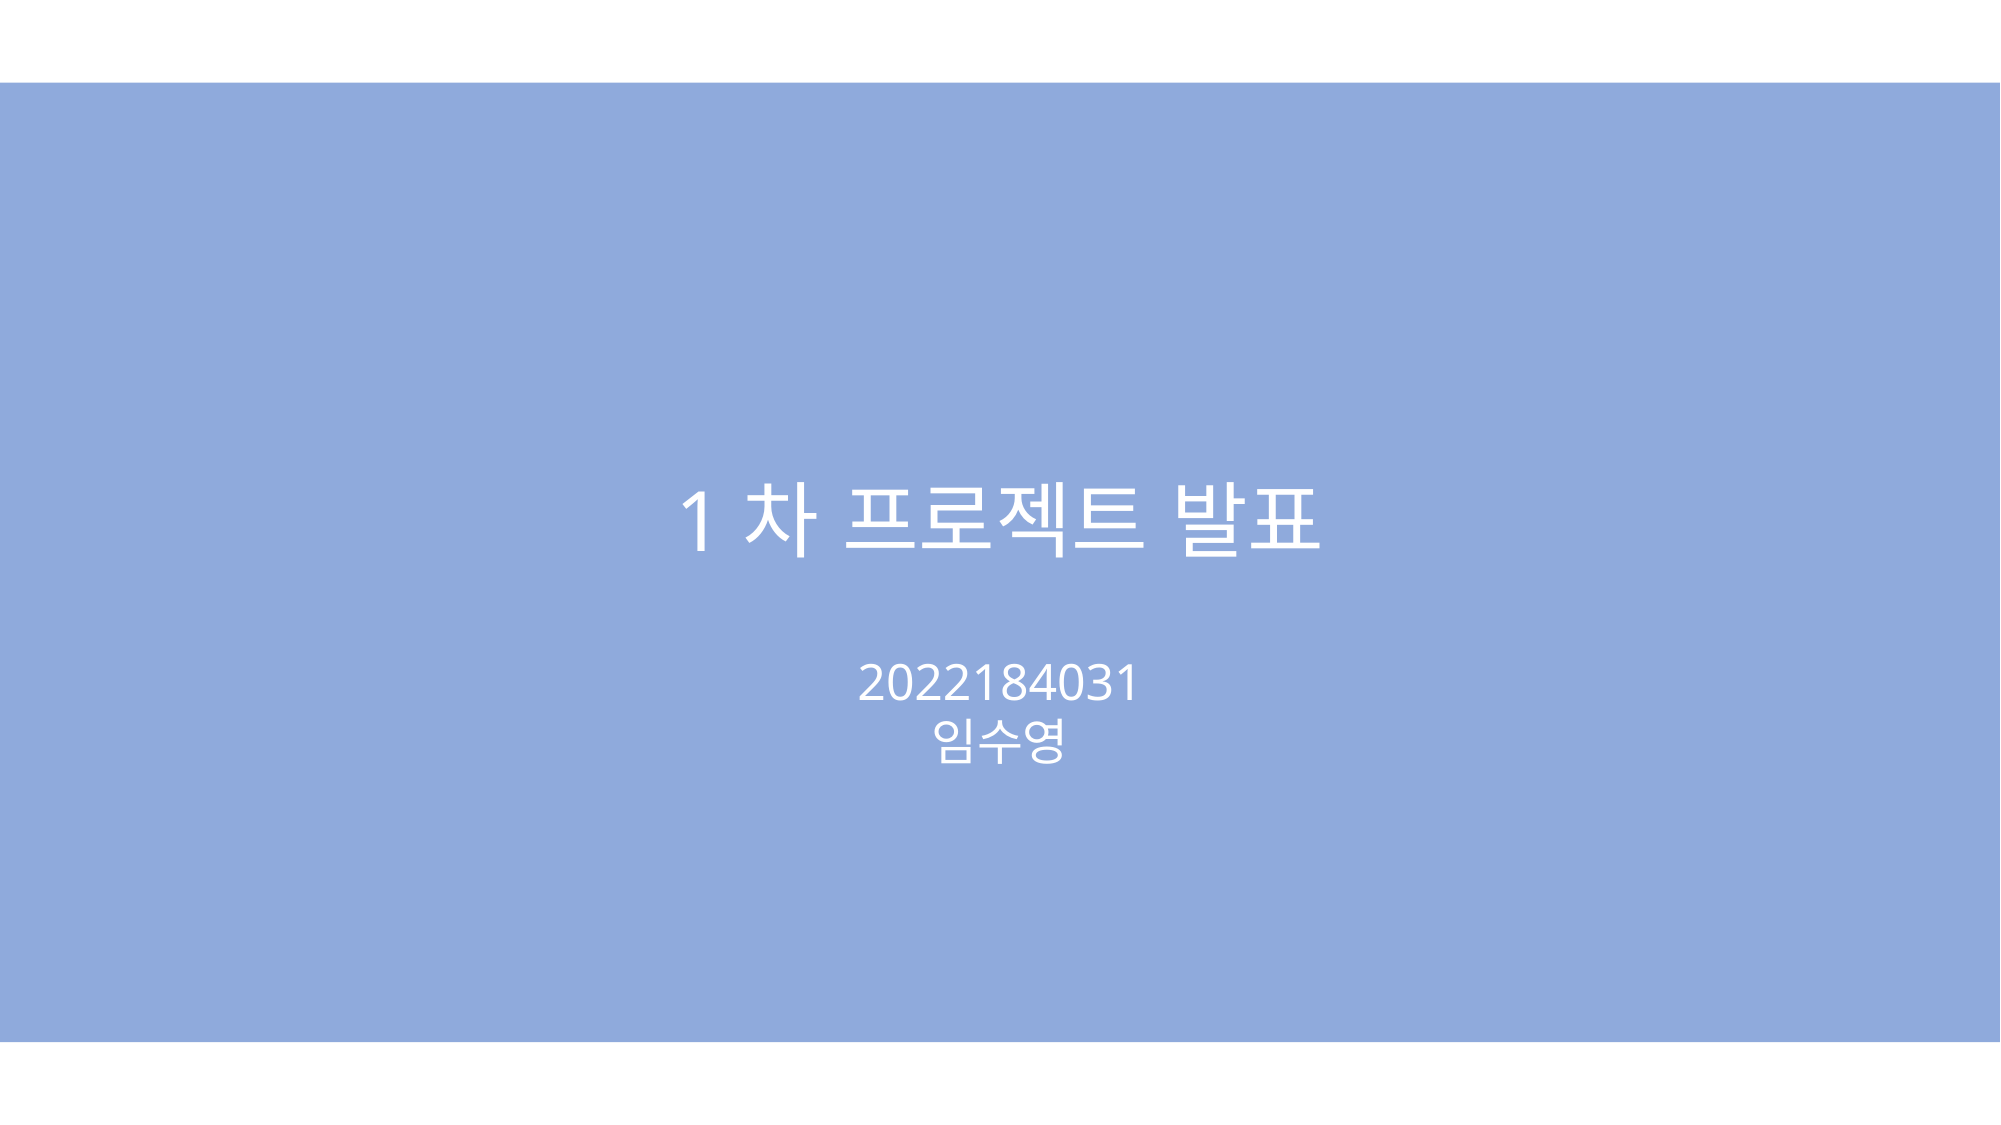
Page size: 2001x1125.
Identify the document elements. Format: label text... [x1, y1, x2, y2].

text_box 1차 프로젝트 발표 [635, 461, 1365, 576]
text_box [0, 82, 2000, 1043]
text_box 2022184031 임수영 [635, 642, 1365, 778]
